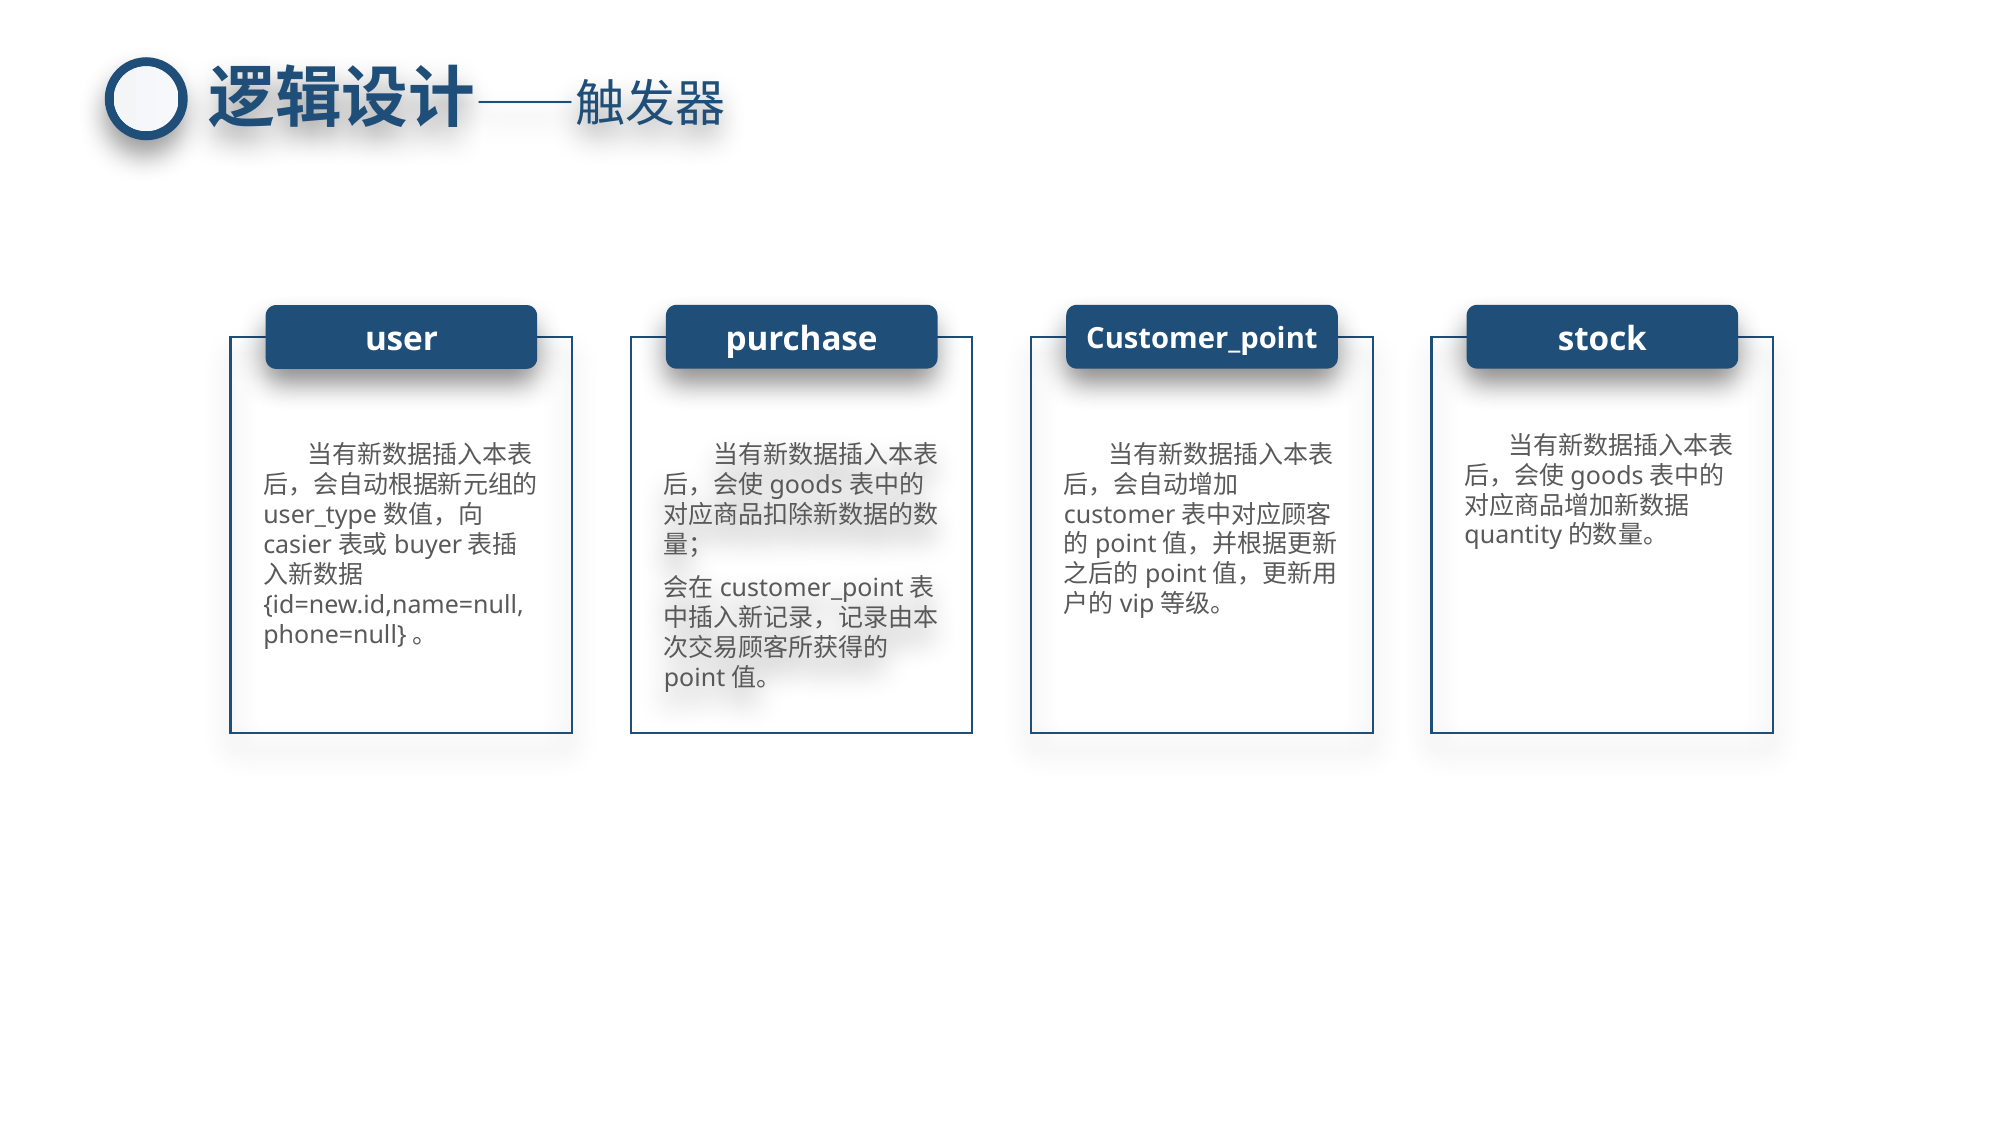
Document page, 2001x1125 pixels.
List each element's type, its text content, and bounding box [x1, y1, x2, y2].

text_box 当有新数据插入本表后，会自动增加customer表中对应顾客的point值，并根据更新之后的point值，更新用户的vip等级。 [1049, 430, 1355, 626]
text_box [1430, 336, 1774, 734]
text_box 当有新数据插入本表后，会使goods表中的对应商品扣除新数据的数量； 会在customer_point表中插入新记录，记录由本次交易顾客所获得的point值。 [648, 431, 955, 699]
text_box 当有新数据插入本表后，会使goods表中的对应商品增加新数据quantity的数量。 [1449, 421, 1756, 557]
text_box Customer_point [1065, 303, 1339, 370]
text_box 当有新数据插入本表后，会自动根据新元组的user_type数值，向casier表或buyer表插入新数据{id=new.id,name=null,phone=null}。 [248, 431, 555, 656]
text_box [630, 336, 973, 459]
text_box [229, 336, 573, 734]
text_box user [264, 303, 539, 370]
text_box stock [1465, 303, 1740, 370]
text_box 逻辑设计——触发器 [193, 47, 873, 142]
text_box purchase [664, 303, 939, 370]
text_box [949, 703, 973, 734]
text_box [630, 710, 654, 734]
text_box [1030, 336, 1374, 734]
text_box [104, 57, 188, 141]
